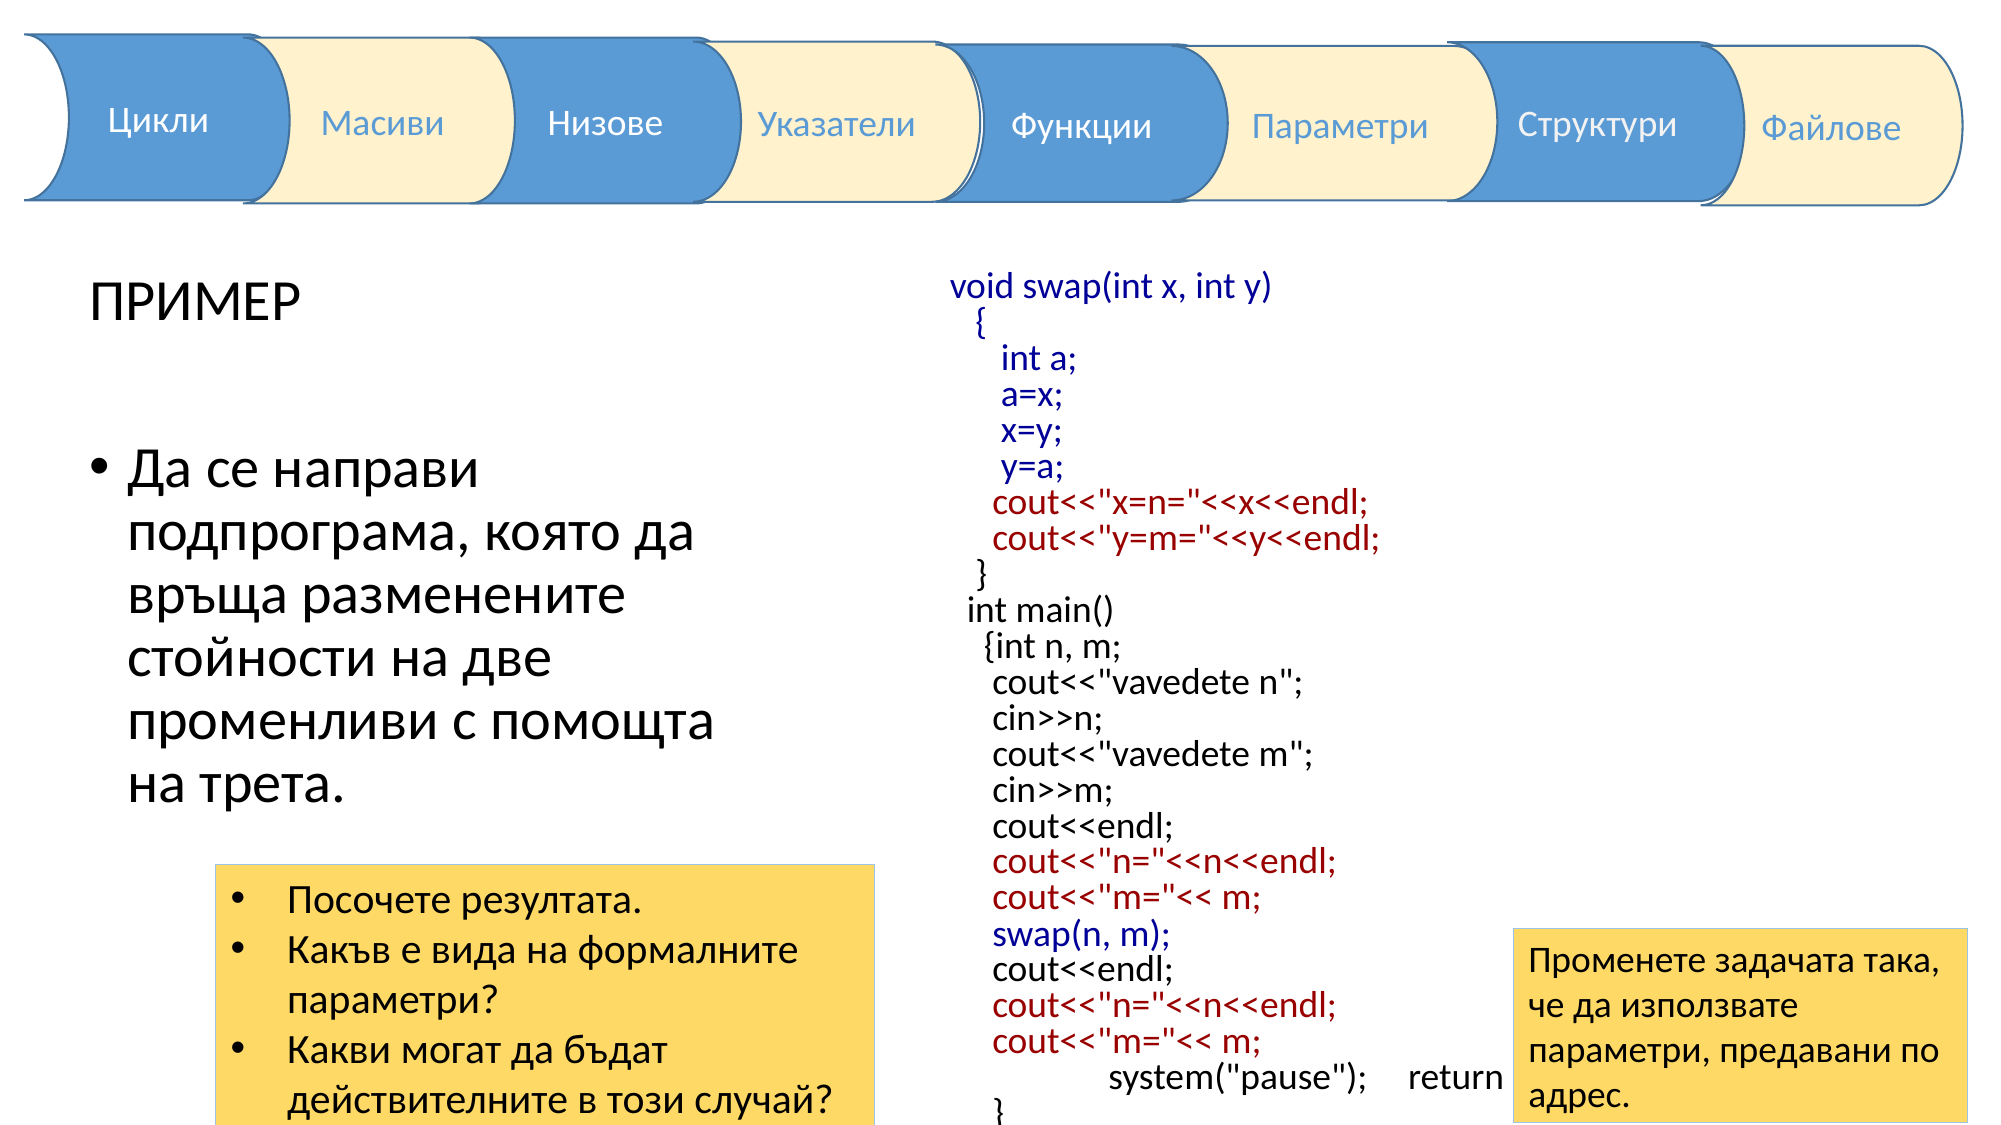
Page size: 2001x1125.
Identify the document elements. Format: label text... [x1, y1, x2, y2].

text_box Посочете резултата. Какъв e вида на формалните параметри? Какви могат да бъдат действителните в този случай? [215, 864, 875, 1125]
text_box void swap(int x, int y) { int a; a=x; x=y; y=a; cout<<"x=n="<<x<<endl; cout<<"y=m="<<y<<endl; } int main() {int n, m; cout<<"vavedete n"; cin>>n; cout<<"vavedete m"; cin>>m; cout<<endl; cout<<"n="<<n<<endl; cout<<"m="<< m; swap(n, m); cout<<endl; cout<<"n="<<n<<endl; cout<<"m="<< m; system("pause"); return 0; } [823, 262, 1824, 1125]
text_box Променете задачата така, че да използвате параметри, предавани по адрес. [1513, 928, 1968, 1123]
text_box ПРИМЕР Да се направи подпрограма, която да връща разменените стойности на две променливи с помощта на трета. [75, 262, 776, 830]
